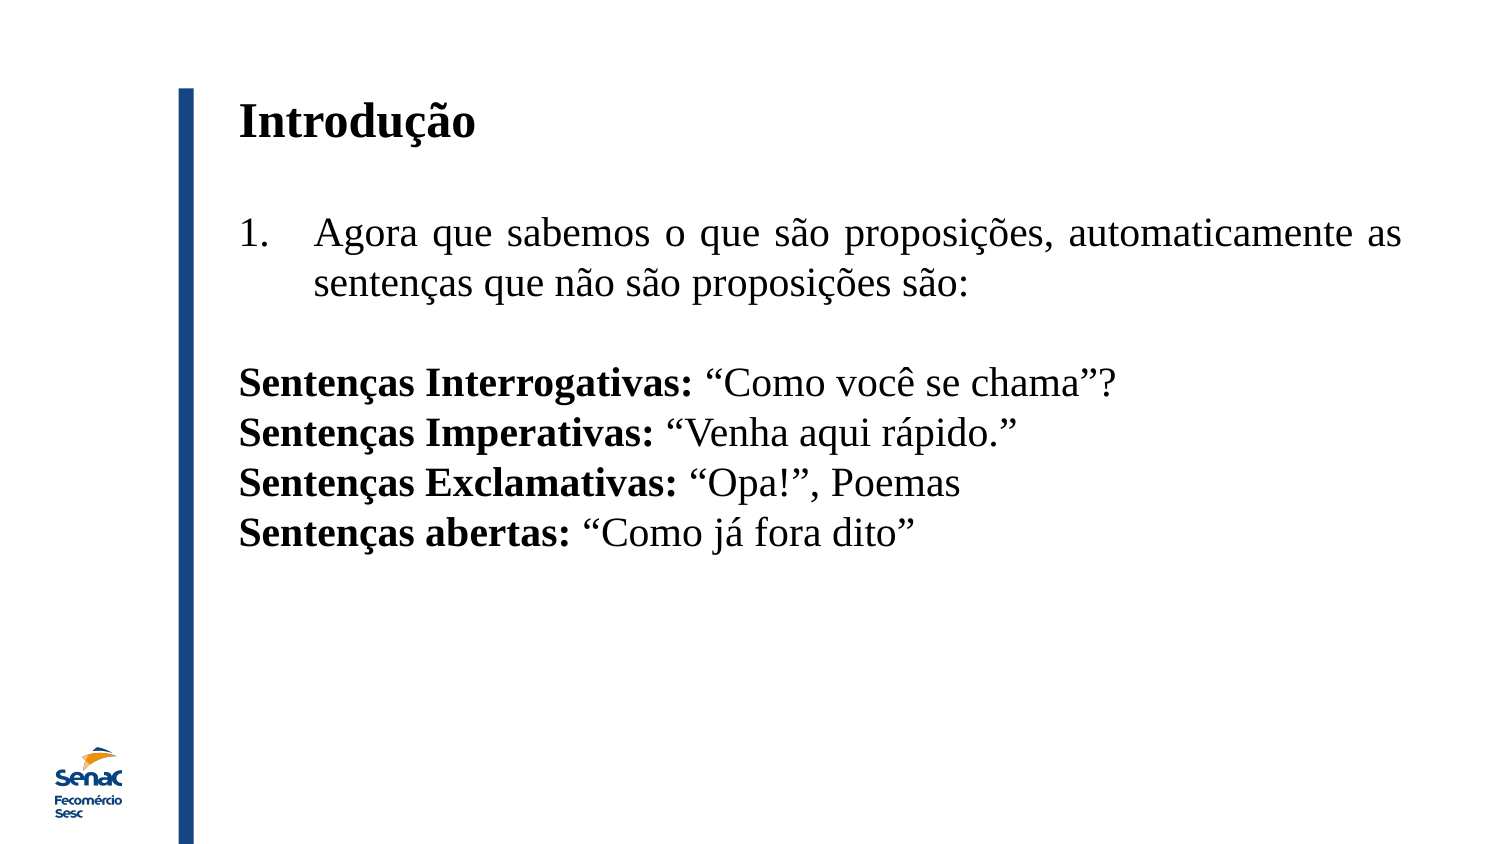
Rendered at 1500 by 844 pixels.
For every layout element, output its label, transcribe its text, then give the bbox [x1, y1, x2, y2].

text_box Agora que sabemos o que são proposições, automaticamente as sentenças que não são proposições são: Sentenças Interrogativas: “Como você se chama”? Sentenças Imperativas: “Venha aqui rápido.” Sentenças Exclamativas: “Opa!”, Poemas Sentenças abertas: “Como já fora dito” [223, 197, 1419, 563]
text_box Introdução [223, 79, 1500, 155]
picture [55, 747, 122, 818]
